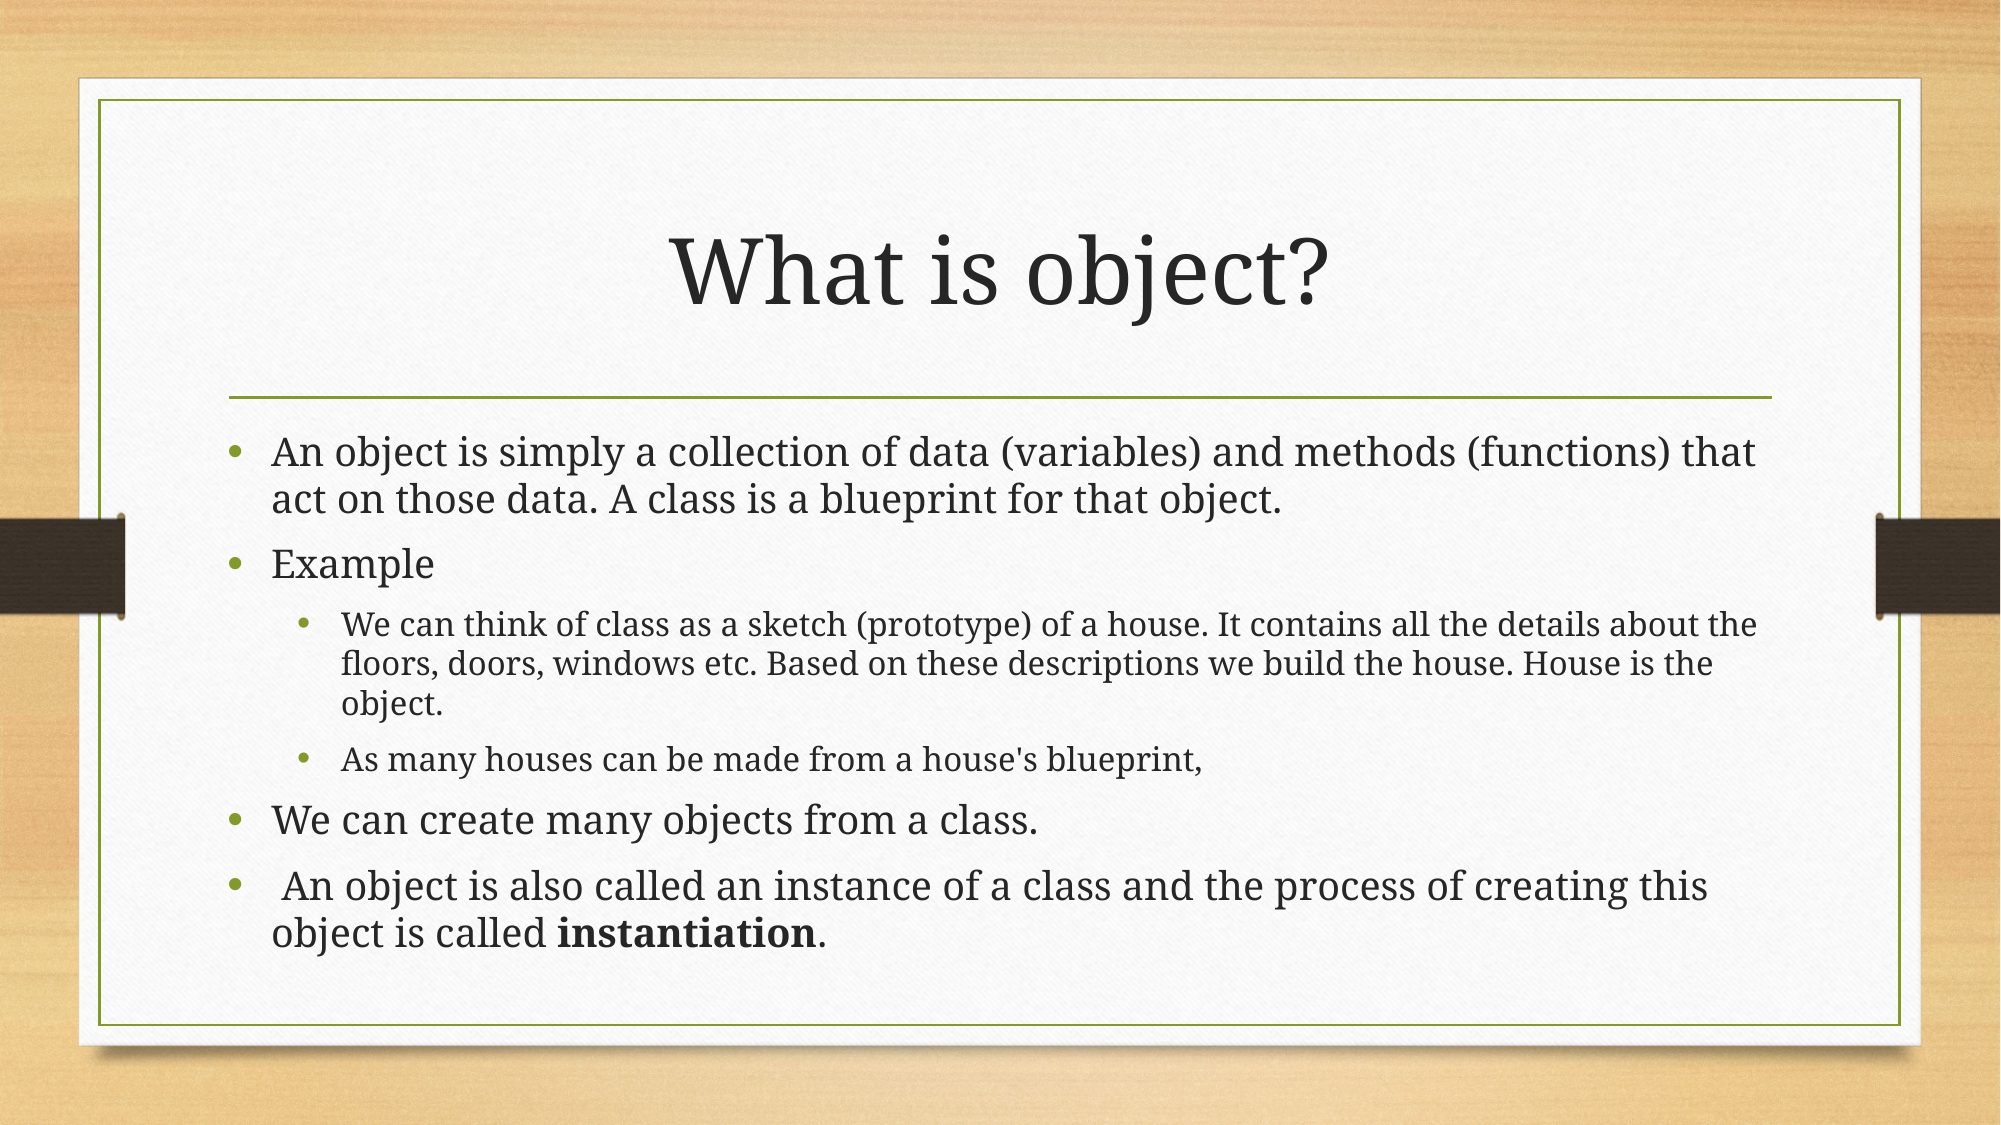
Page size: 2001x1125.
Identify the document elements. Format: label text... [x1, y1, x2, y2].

title What is object? [212, 161, 1788, 375]
picture [0, 0, 2001, 1125]
list An object is simply a collection of data (variables) and methods (functions) that act on those data. A class is a blueprint for that object. Example We can think of class as a sketch (prototype) of a house. It contains all the details about the floors, doors, windows etc. Based on these descriptions we build the house. House is the object. As many houses can be made from a house's blueprint, We can create many objects from a class. An object is also called an instance of a class and the process of creating this object is called instantiation. [212, 419, 1788, 964]
